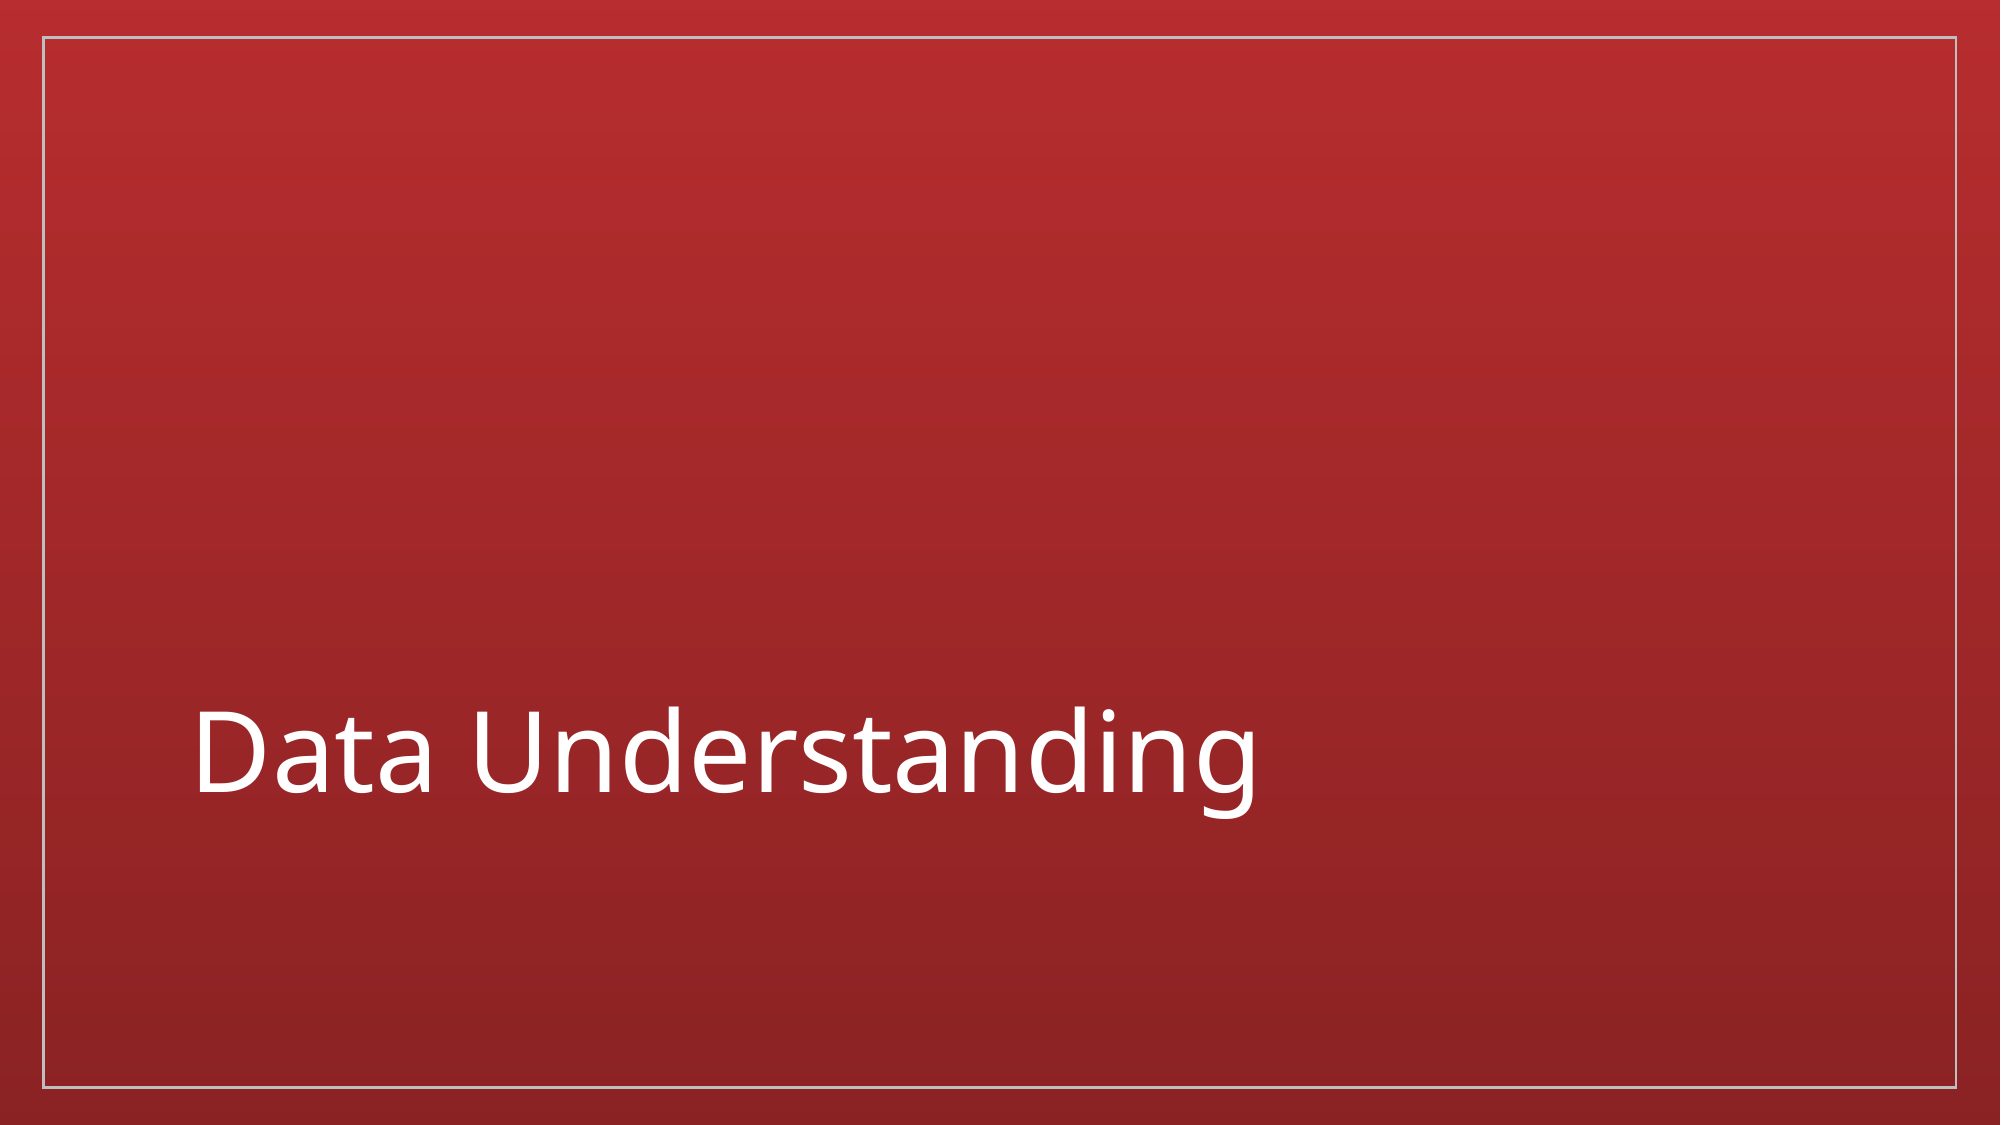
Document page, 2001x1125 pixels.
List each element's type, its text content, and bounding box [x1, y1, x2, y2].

title Data Understanding [174, 299, 1450, 822]
